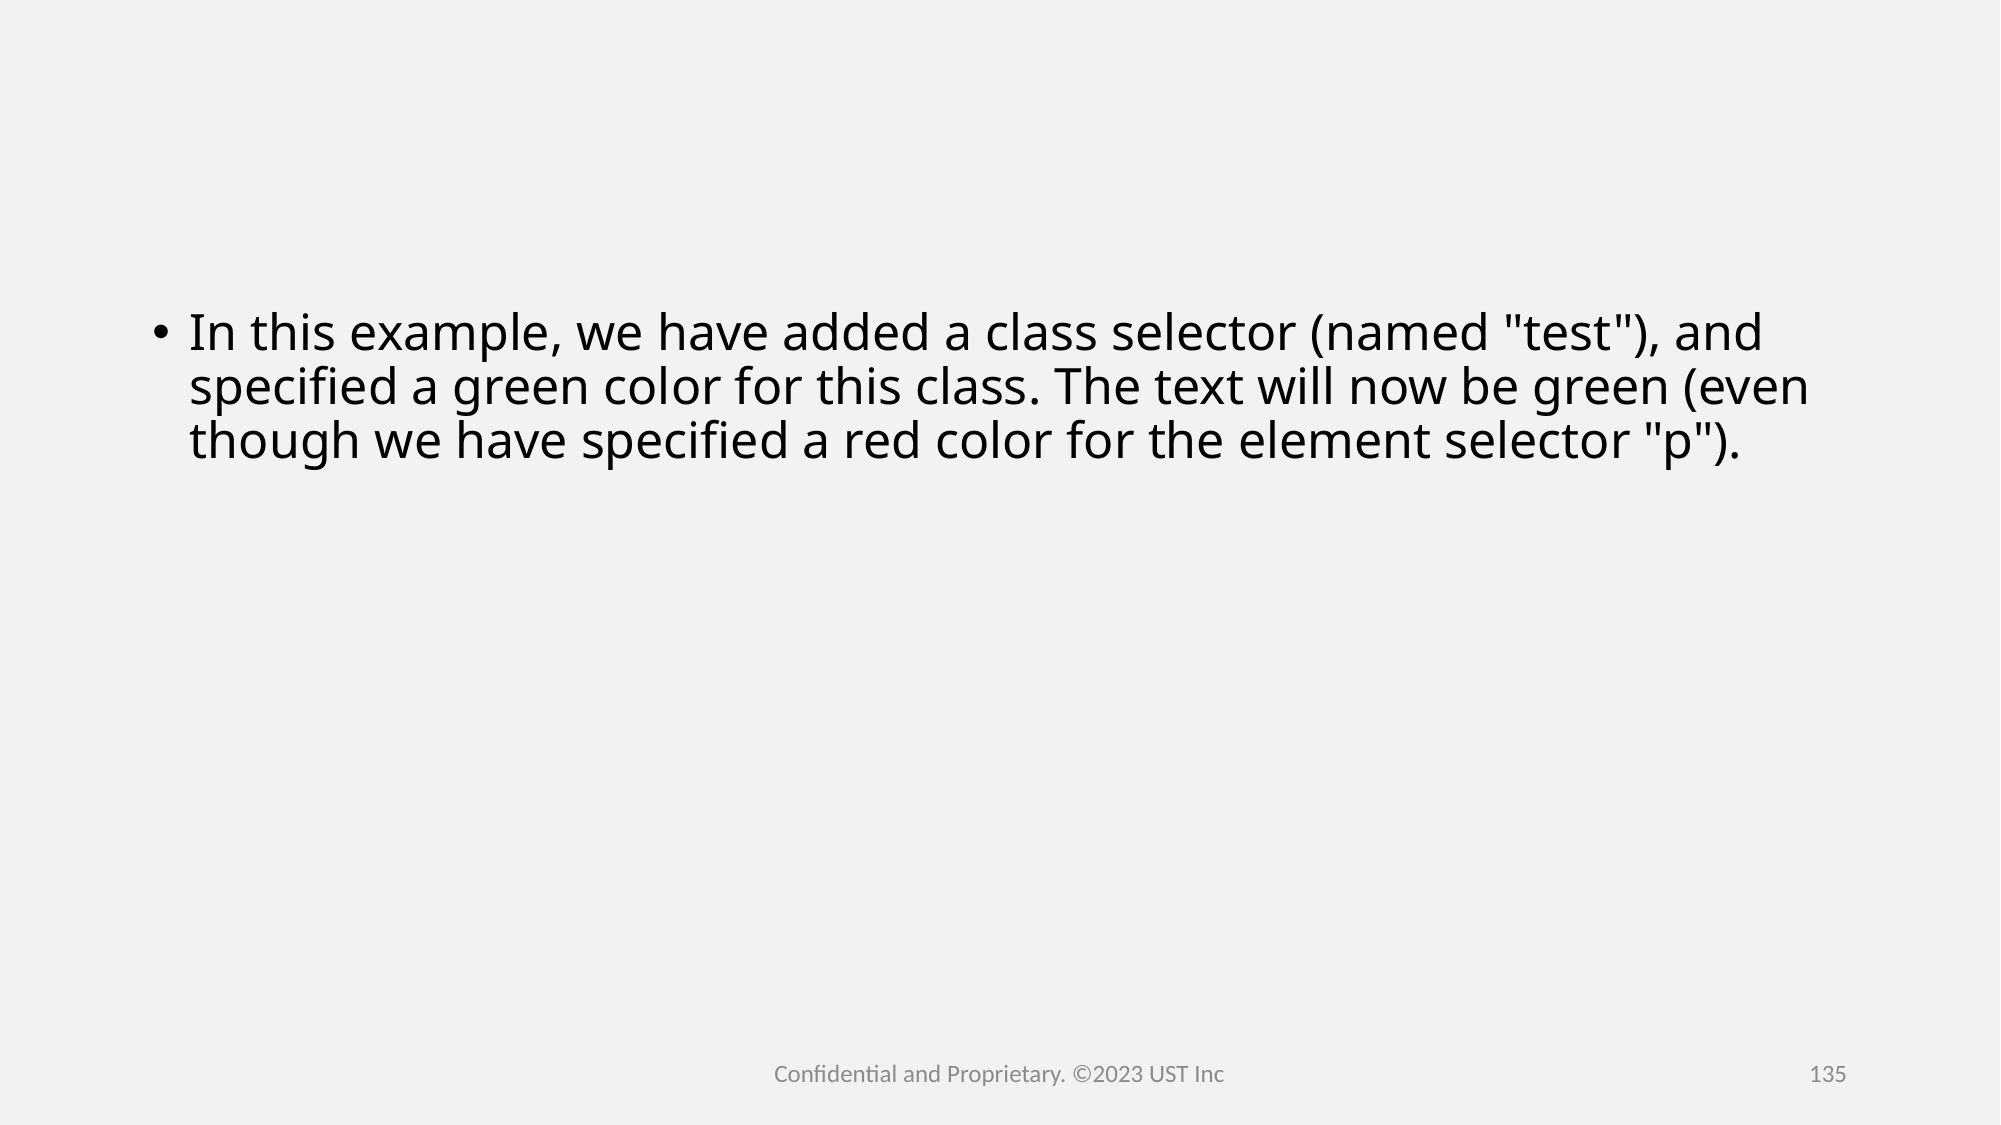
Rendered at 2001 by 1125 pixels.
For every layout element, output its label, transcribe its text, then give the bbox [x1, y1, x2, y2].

list In this example, we have added a class selector (named "test"), and specified a green color for this class. The text will now be green (even though we have specified a red color for the element selector "p"). [137, 299, 1863, 1014]
footer Confidential and Proprietary. ©2023 UST Inc [662, 1042, 1338, 1103]
slide_number 135 [1412, 1042, 1863, 1103]
